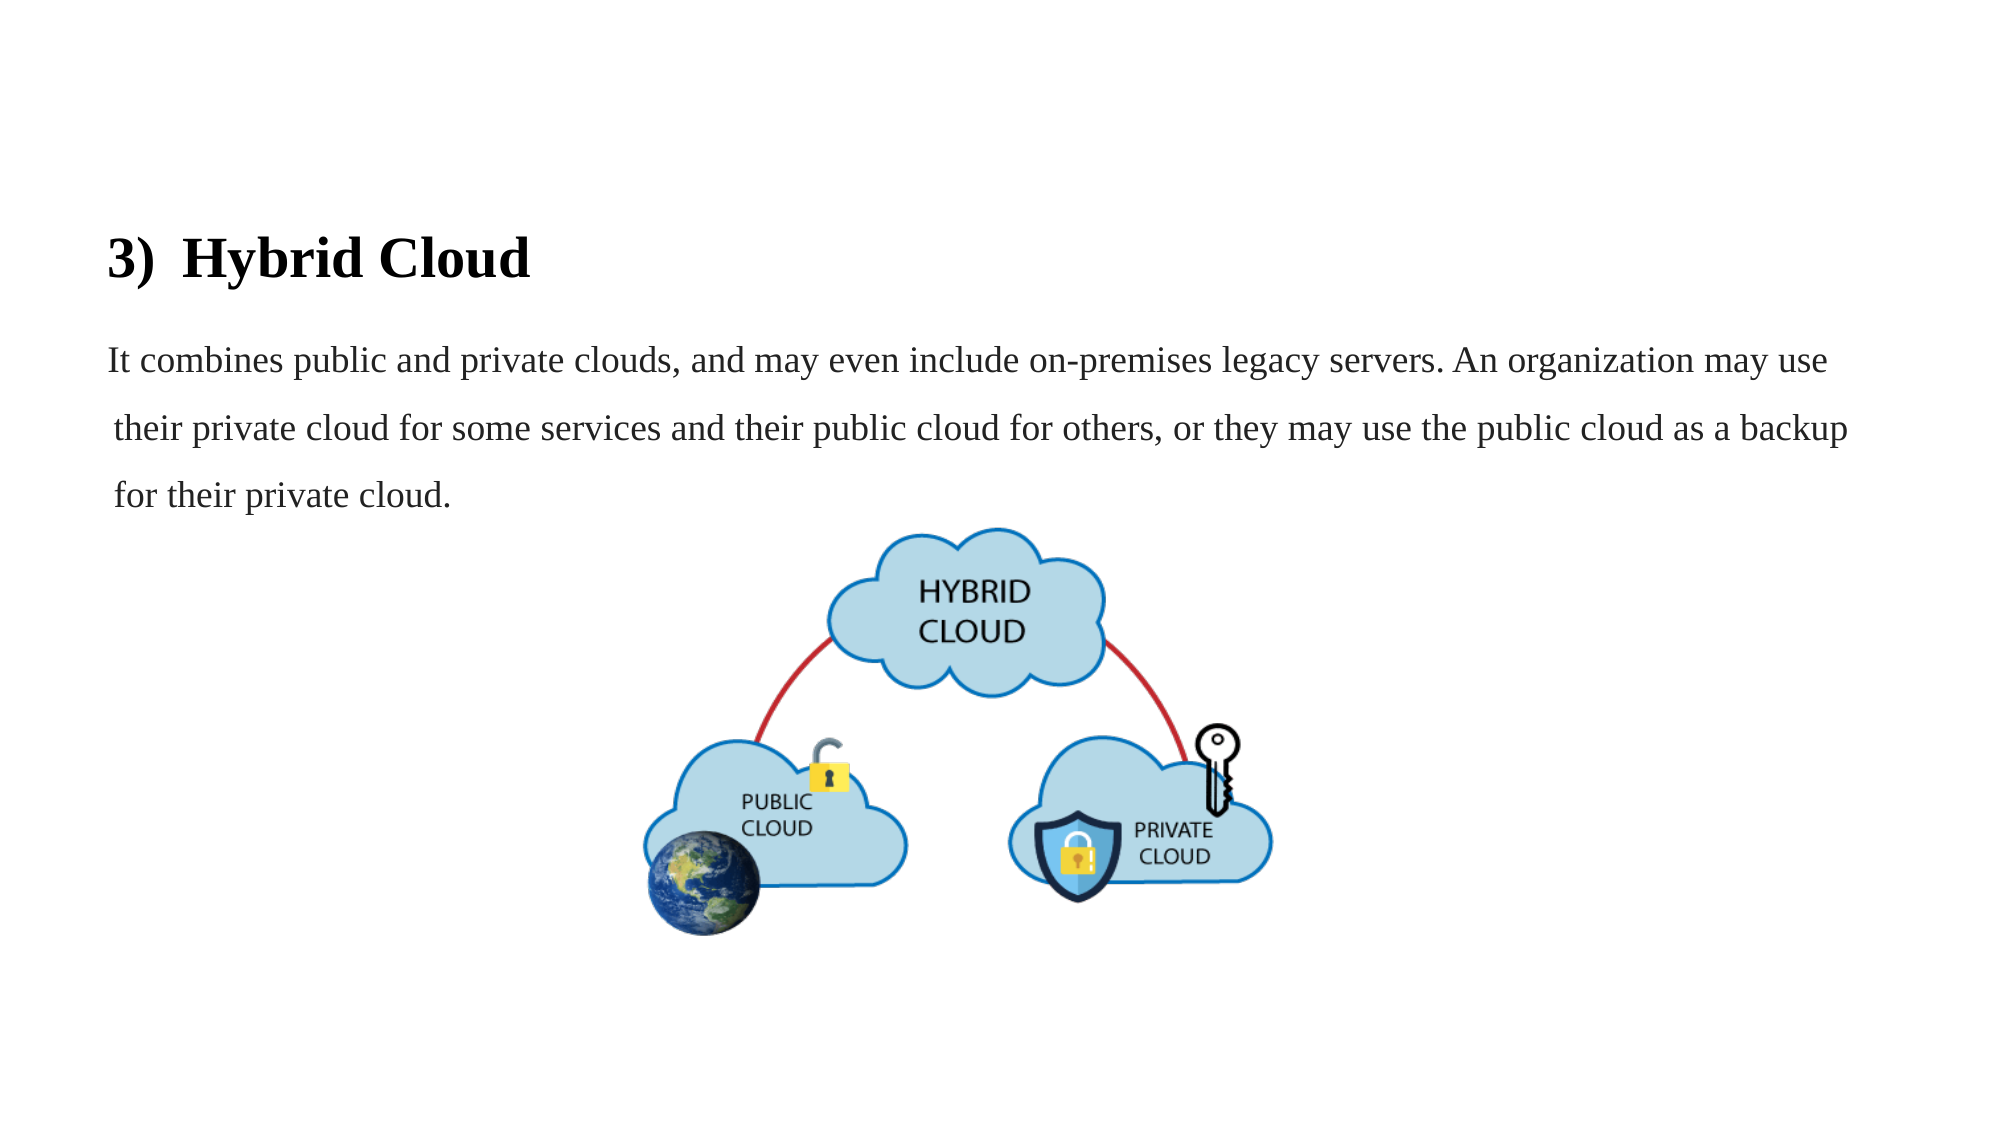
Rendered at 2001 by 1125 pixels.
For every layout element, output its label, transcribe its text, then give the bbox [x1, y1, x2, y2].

list Hybrid Cloud It combines public and private clouds, and may even include on-premises legacy servers. An organization may use their private cloud for some services and their public cloud for others, or they may use the public cloud as a backup for their private cloud. [92, 176, 1875, 978]
picture [626, 496, 1287, 937]
